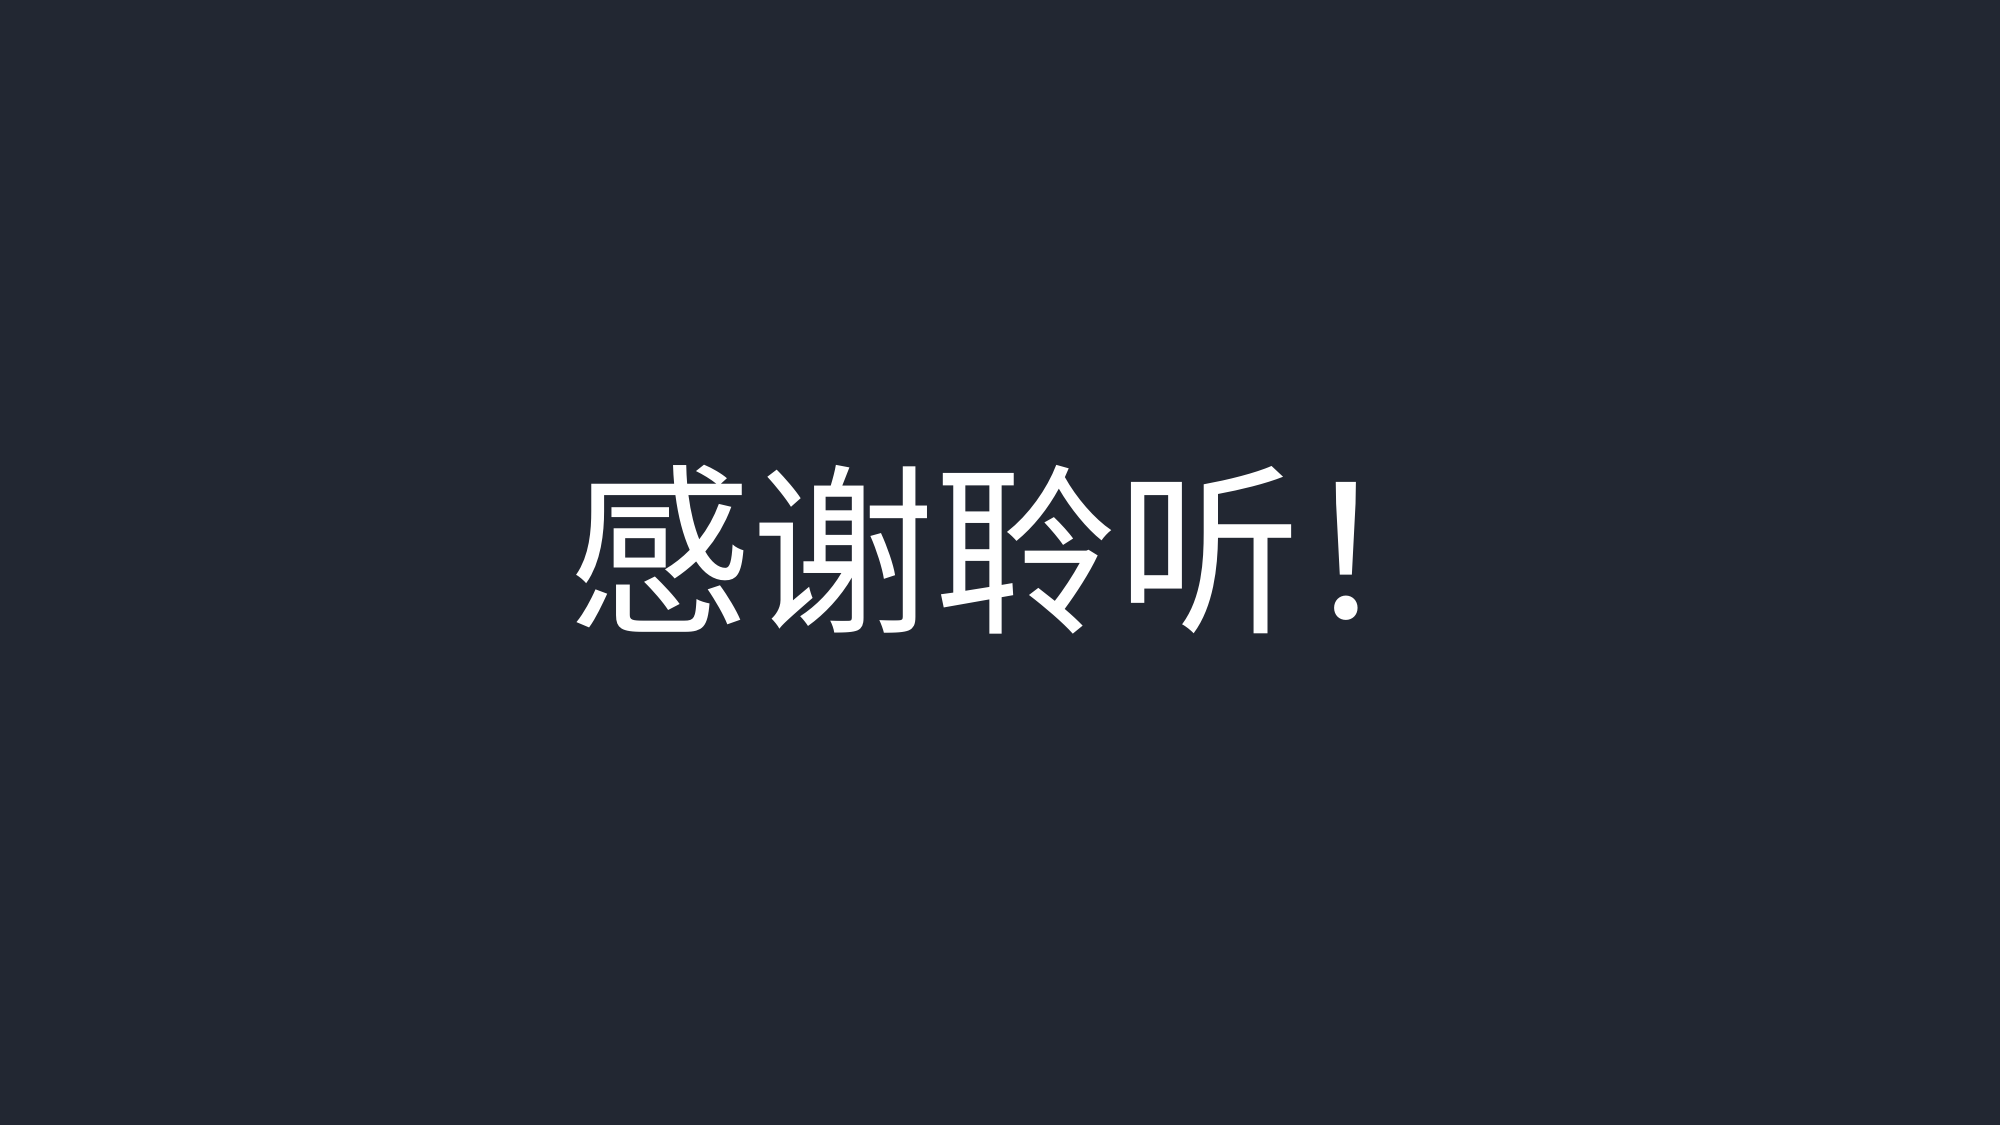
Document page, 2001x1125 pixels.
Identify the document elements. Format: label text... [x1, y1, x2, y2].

text_box 感谢聆听！ [542, 428, 1510, 664]
